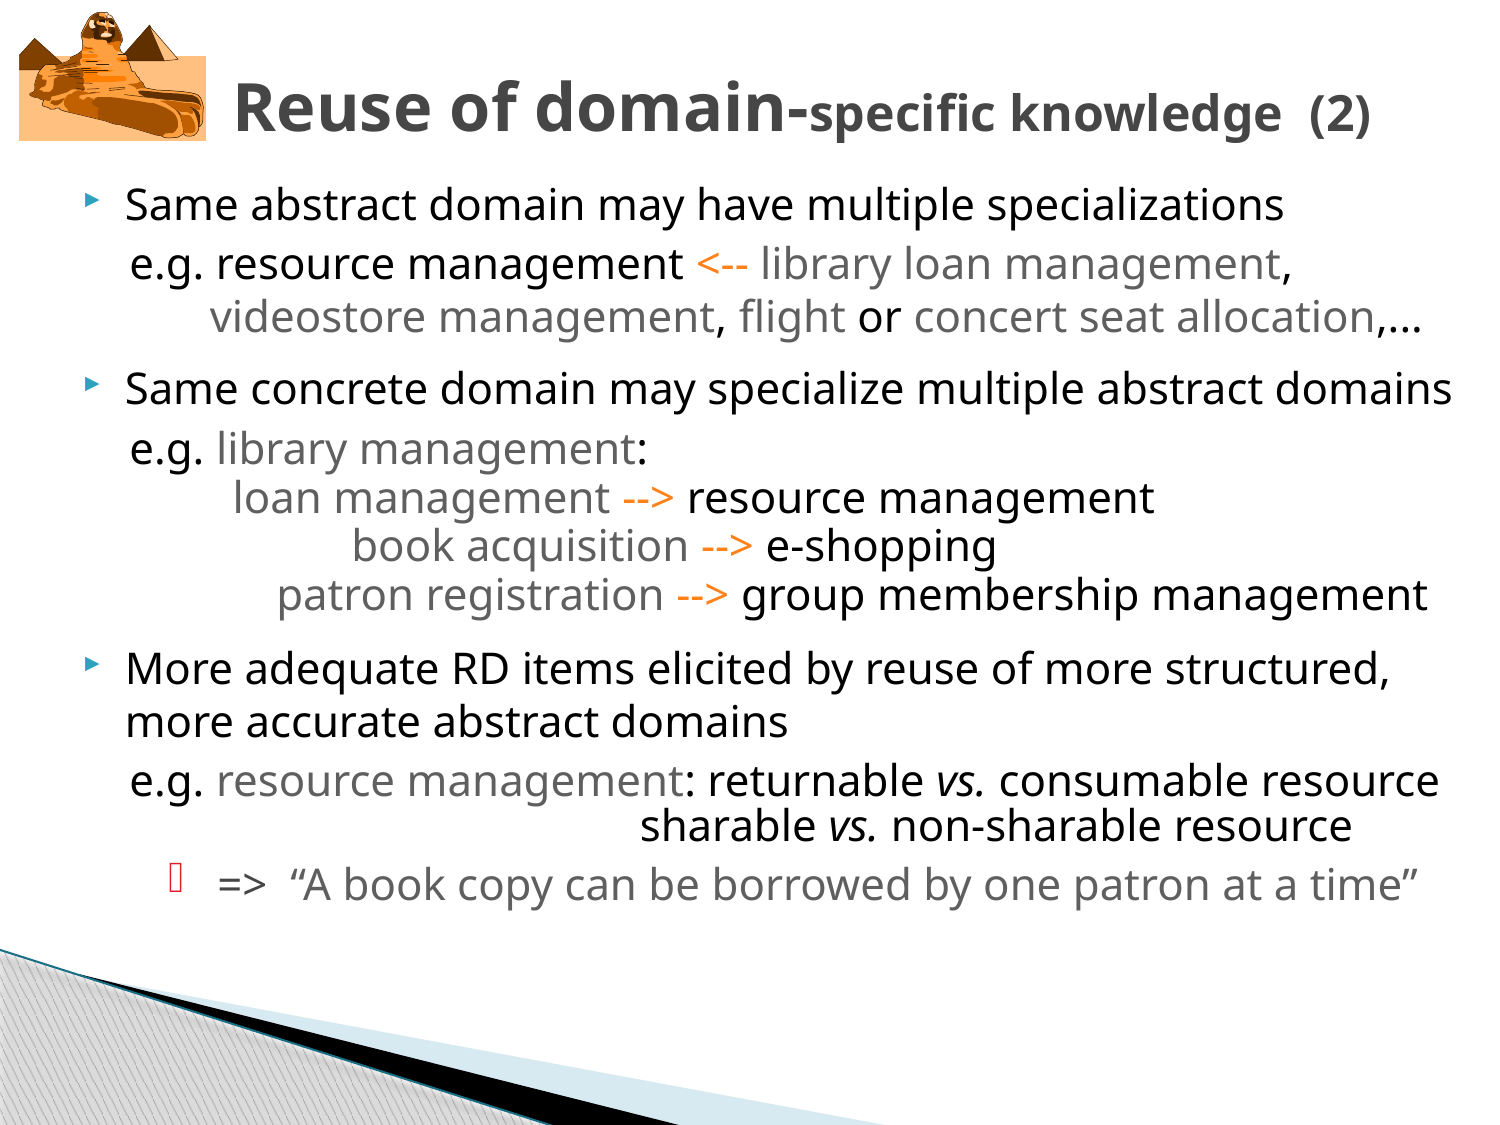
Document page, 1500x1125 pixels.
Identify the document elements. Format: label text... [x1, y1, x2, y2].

list Same abstract domain may have multiple specializations e.g. resource management <-- library loan management, videostore management, flight or concert seat allocation,... Same concrete domain may specialize multiple abstract domains e.g. library management: loan management --> resource management book acquisition --> e-shopping patron registration --> group membership management More adequate RD items elicited by reuse of more structured, more accurate abstract domains e.g. resource management: returnable vs. consumable resource sharable vs. non-sharable resource => “A book copy can be borrowed by one patron at a time” [50, 174, 1500, 1027]
title Reuse of domain-specific knowledge (2) [218, 42, 1451, 168]
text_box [18, 11, 207, 142]
